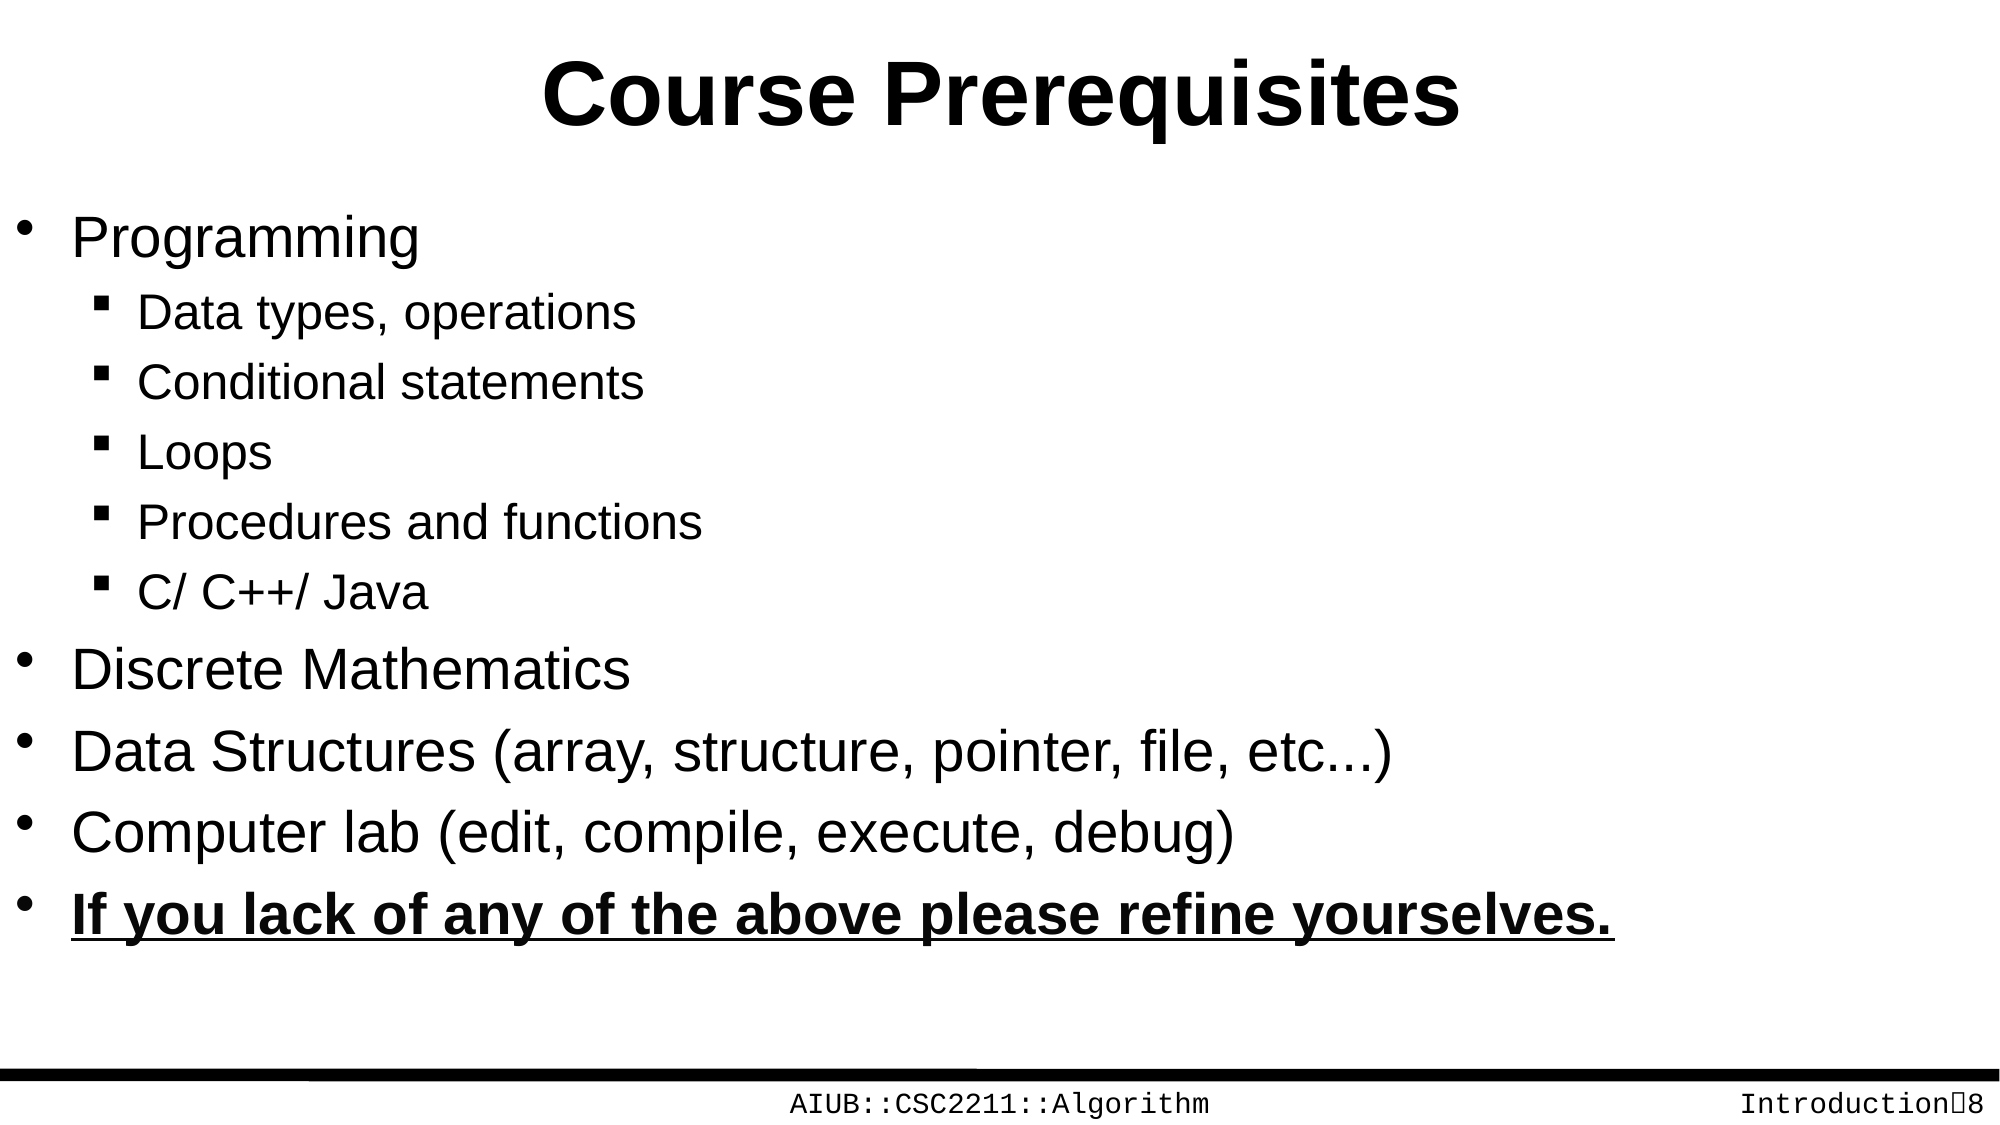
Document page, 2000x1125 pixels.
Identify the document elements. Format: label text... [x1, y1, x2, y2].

list Programming Data types, operations Conditional statements Loops Procedures and functions C/ C++/ Java Discrete Mathematics Data Structures (array, structure, pointer, file, etc...) Computer lab (edit, compile, execute, debug) If you lack of any of the above please refine yourselves. [0, 191, 2000, 1060]
title Course Prerequisites [5, 2, 2000, 176]
footer AIUB::CSC2211::Algorithm [682, 1077, 1317, 1125]
slide_number Introduction8 [1532, 1077, 2000, 1125]
